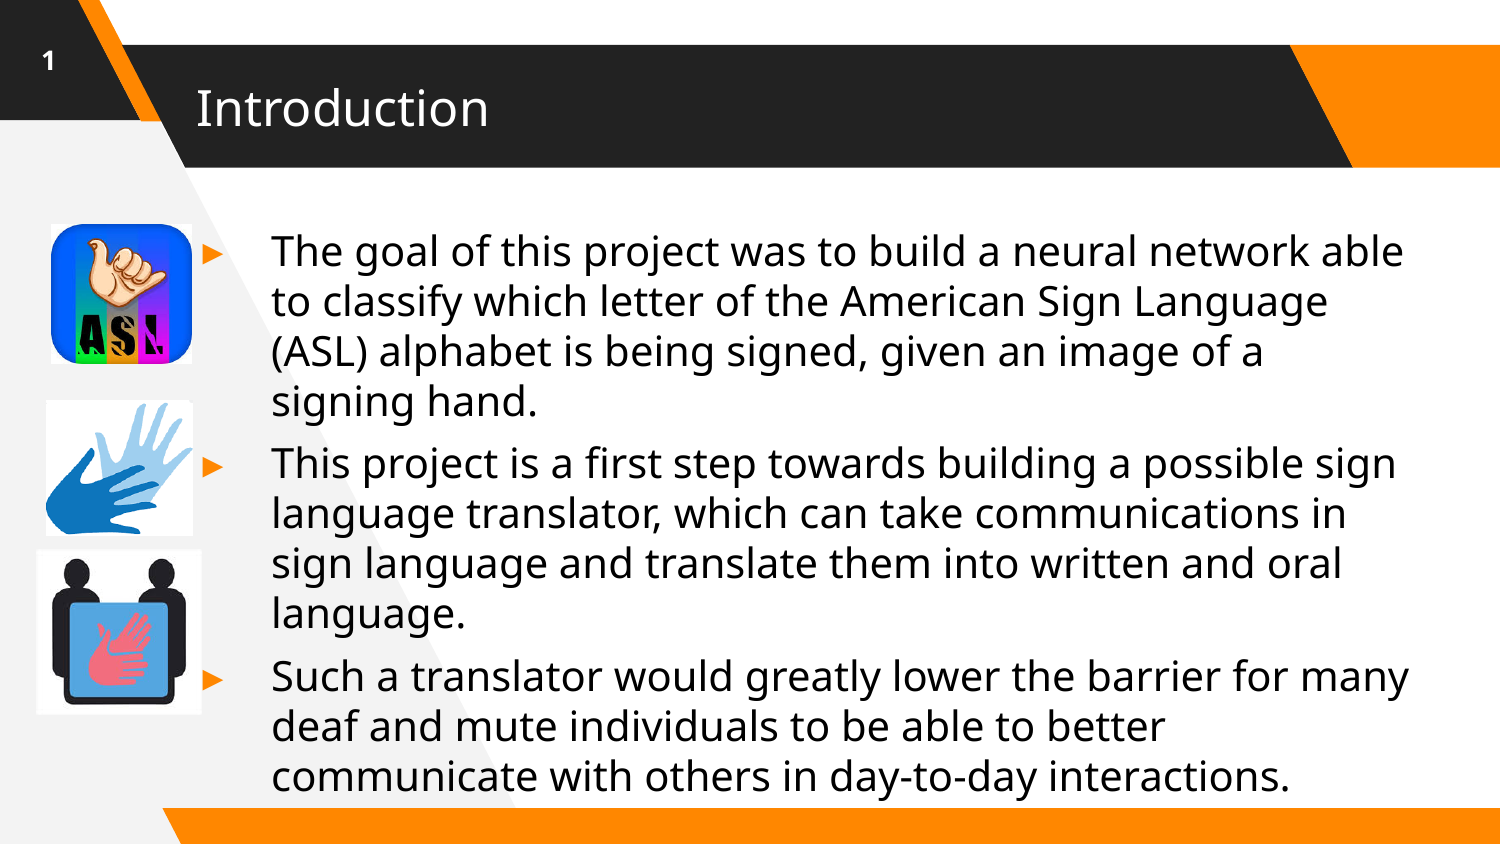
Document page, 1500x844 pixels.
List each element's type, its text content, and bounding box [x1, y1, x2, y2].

slide_number 1 [0, 0, 98, 121]
picture [45, 400, 194, 536]
list The goal of this project was to build a neural network able to classify which letter of the American Sign Language (ASL) alphabet is being signed, given an image of a signing hand. This project is a first step towards building a possible sign language translator, which can take communications in sign language and translate them into written and oral language. Such a translator would greatly lower the barrier for many deaf and mute individuals to be able to better communicate with others in day-to-day interactions. [181, 209, 1425, 808]
picture [51, 224, 192, 365]
picture [35, 549, 202, 715]
title Introduction [181, 45, 1285, 169]
